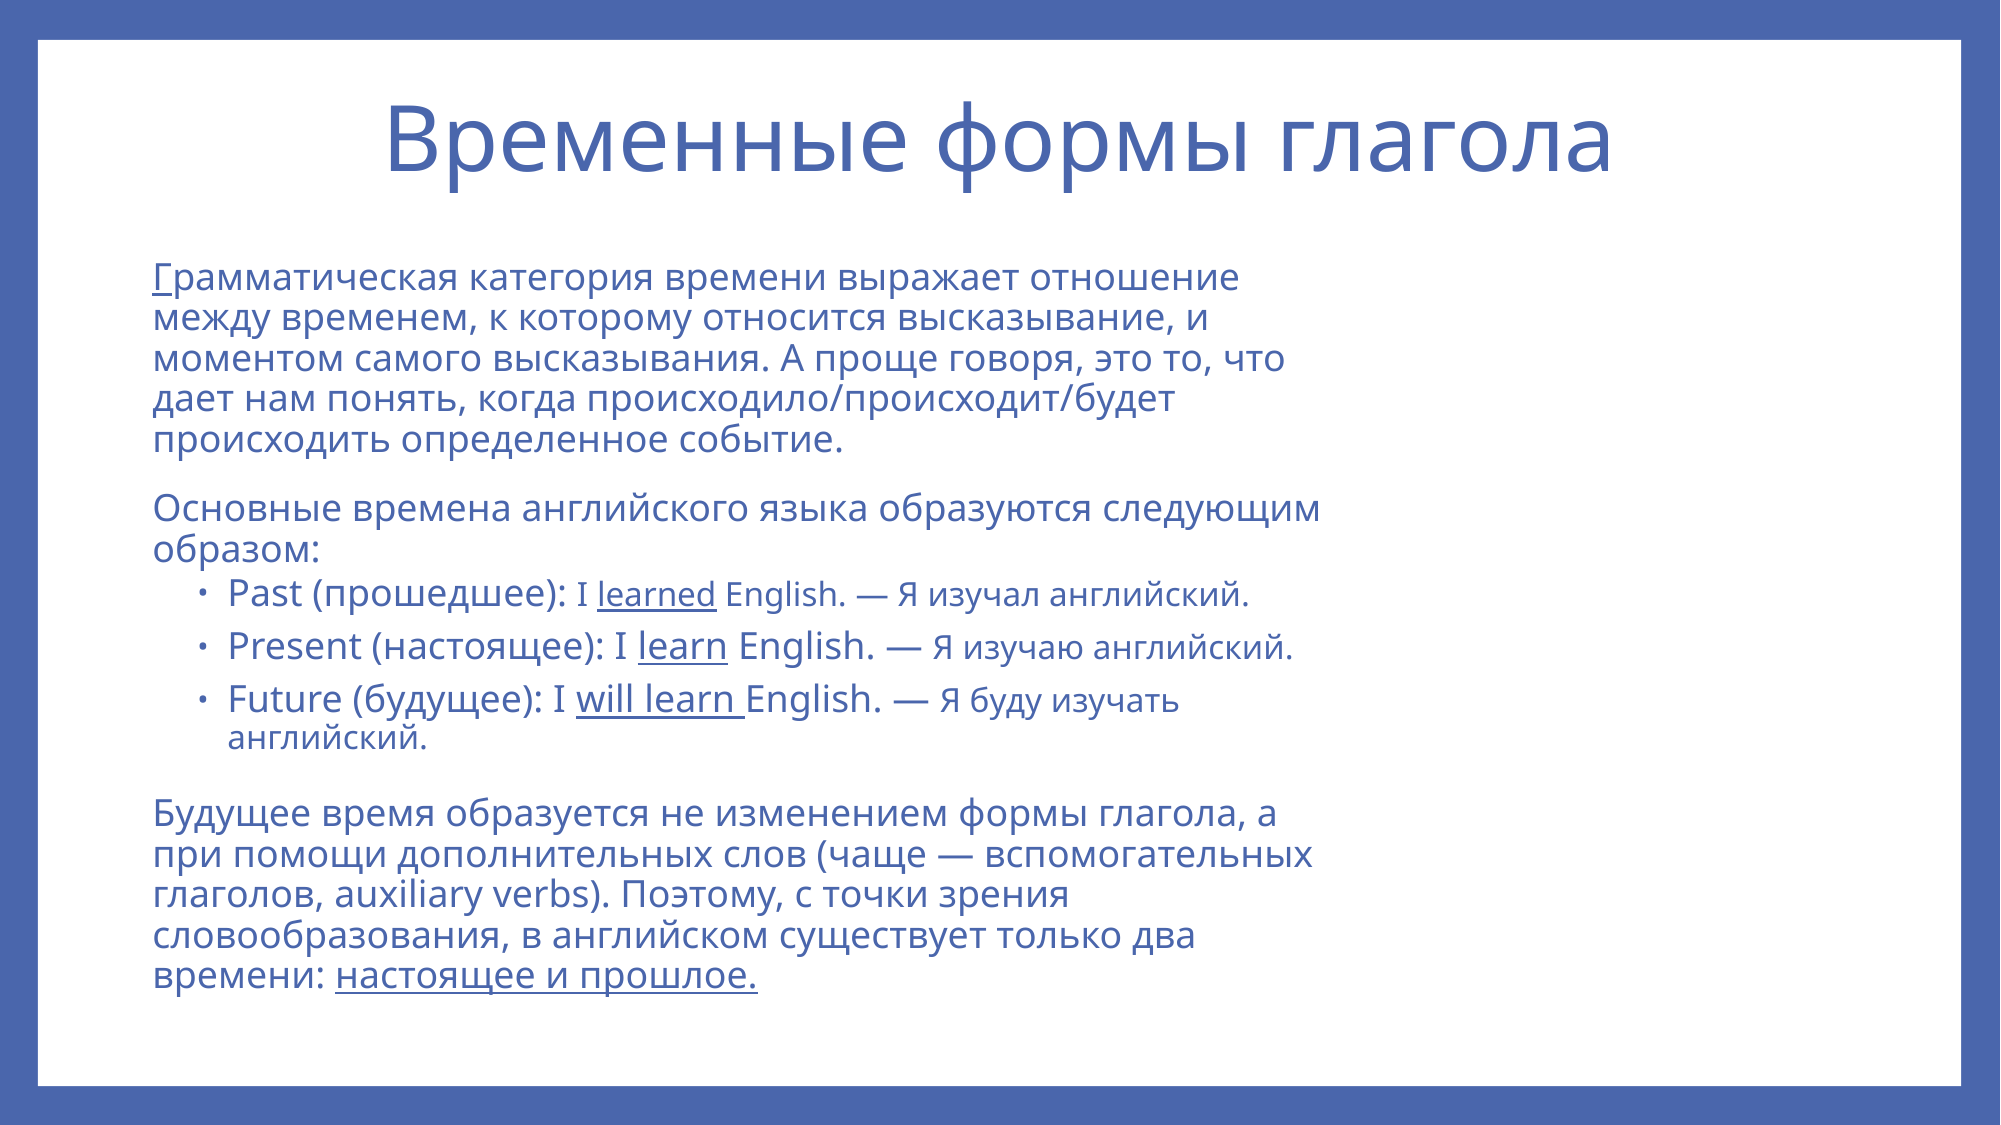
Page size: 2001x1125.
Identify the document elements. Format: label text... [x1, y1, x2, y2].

title Временные формы глагола [137, 33, 1863, 251]
list Грамматическая категория времени выражает отношение между временем, к которому относится высказывание, и моментом самого высказывания. А проще говоря, это то, что дает нам понять, когда происходило/происходит/будет происходить определенное событие. Основные времена английского языка образуются следующим образом: Past (прошедшее): I learned English. — Я изучал английский. Present (настоящее): I learn English. — Я изучаю английский. Future (будущее): I will learn English. — Я буду изучать английский. Будущее время образуется не изменением формы глагола, а при помощи дополнительных слов (чаще — вспомогательных глаголов, auxiliary verbs). Поэтому, с точки зрения словообразования, в английском существует только два времени: настоящее и прошлое. [137, 250, 1357, 1005]
